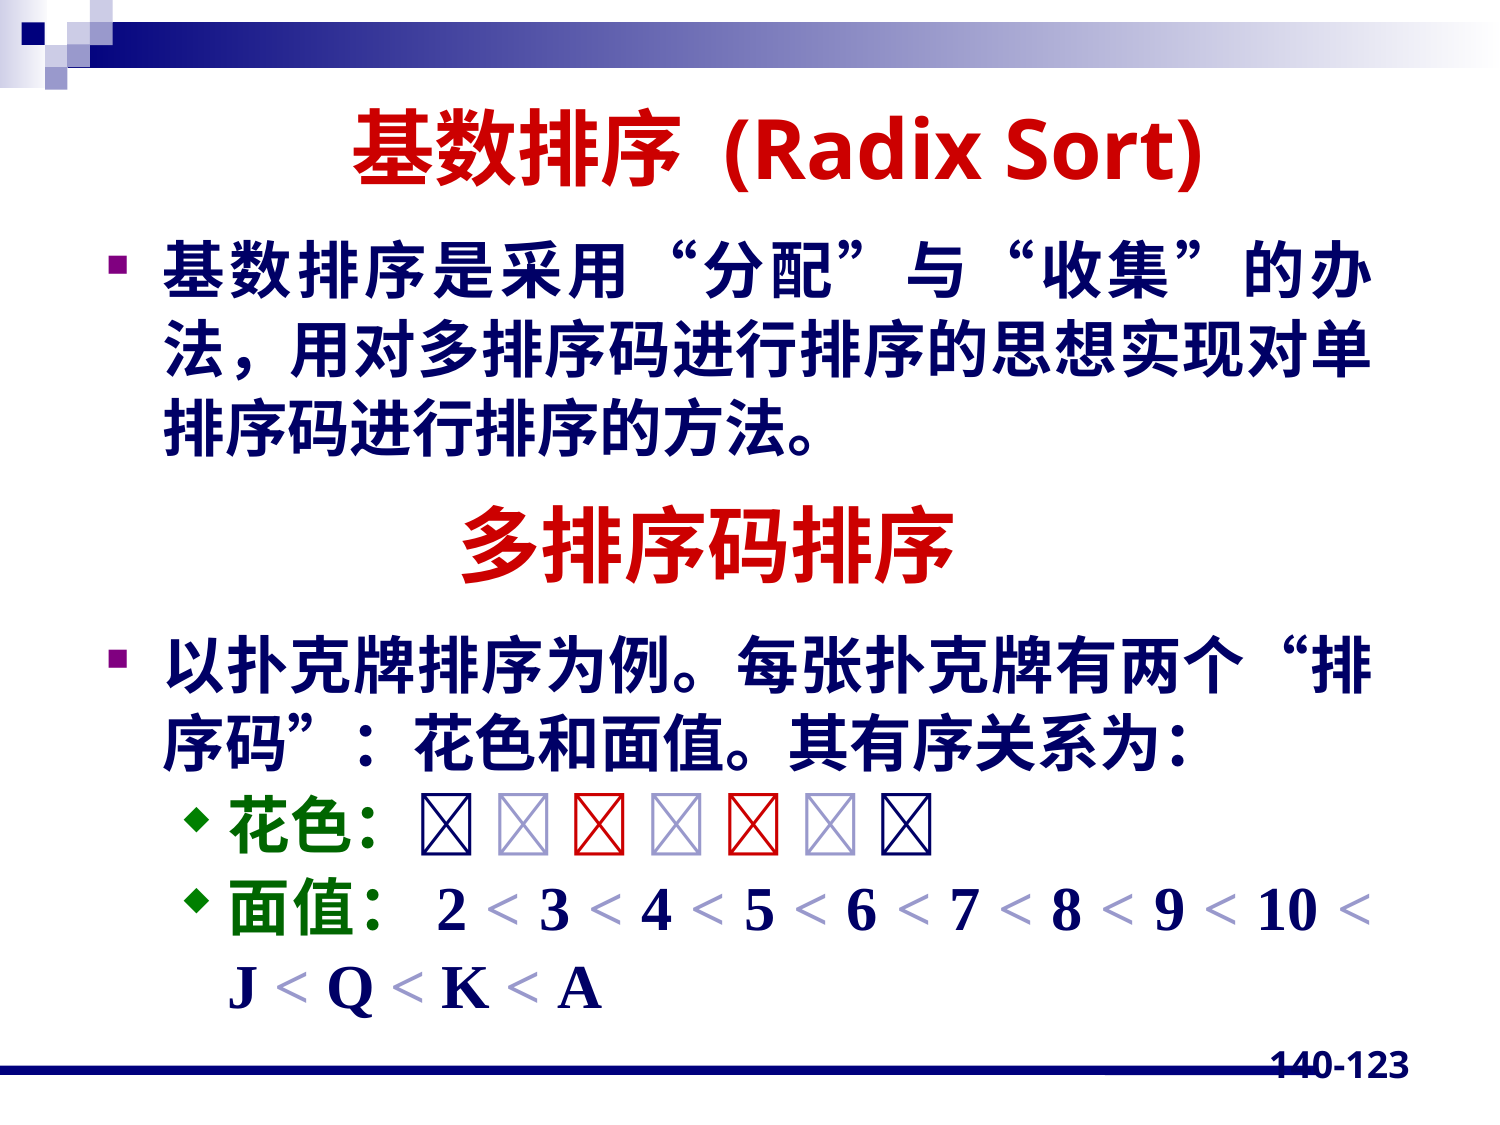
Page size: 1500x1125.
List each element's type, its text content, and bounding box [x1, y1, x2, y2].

title 基数排序 (Radix Sort) [277, 72, 1278, 220]
list 基数排序是采用“分配”与“收集”的办法，用对多排序码进行排序的思想实现对单排序码进行排序的方法。 以扑克牌排序为例。每张扑克牌有两个“排序码”：花色和面值。其有序关系为： 花色：       面值：2 < 3 < 4 < 5 < 6 < 7 < 8 < 9 < 10 < J < Q < K < A [91, 220, 1388, 1059]
text_box 多排序码排序 [442, 485, 974, 601]
slide_number 140-123 [1074, 1025, 1425, 1100]
